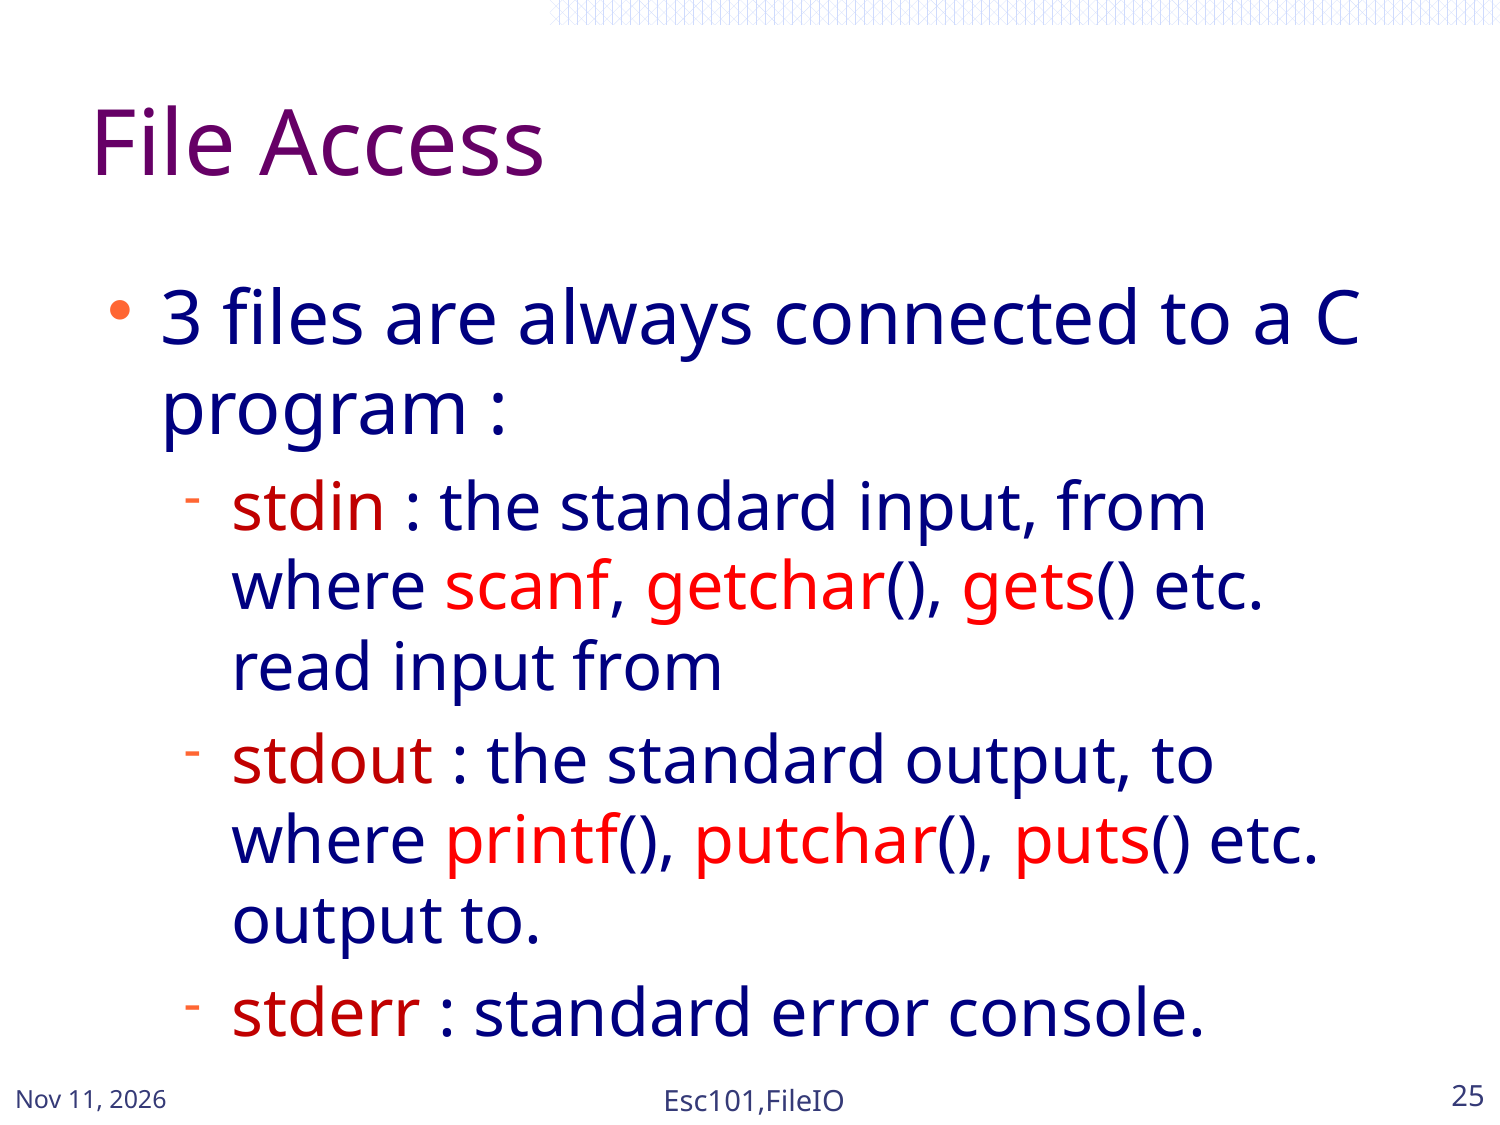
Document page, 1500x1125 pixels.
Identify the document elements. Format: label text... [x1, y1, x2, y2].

footer Esc101,FileIO [483, 1049, 1026, 1125]
slide_number Apr-15 [0, 1049, 313, 1125]
text_box File Access [74, 45, 1425, 233]
slide_number 25 [1187, 1049, 1500, 1125]
text_box 3 files are always connected to a C program : stdin : the standard input, from where scanf, getchar(), gets() etc. read input from stdout : the standard output, to where printf(), putchar(), puts() etc. output to. stderr : standard error console. [74, 262, 1425, 1005]
